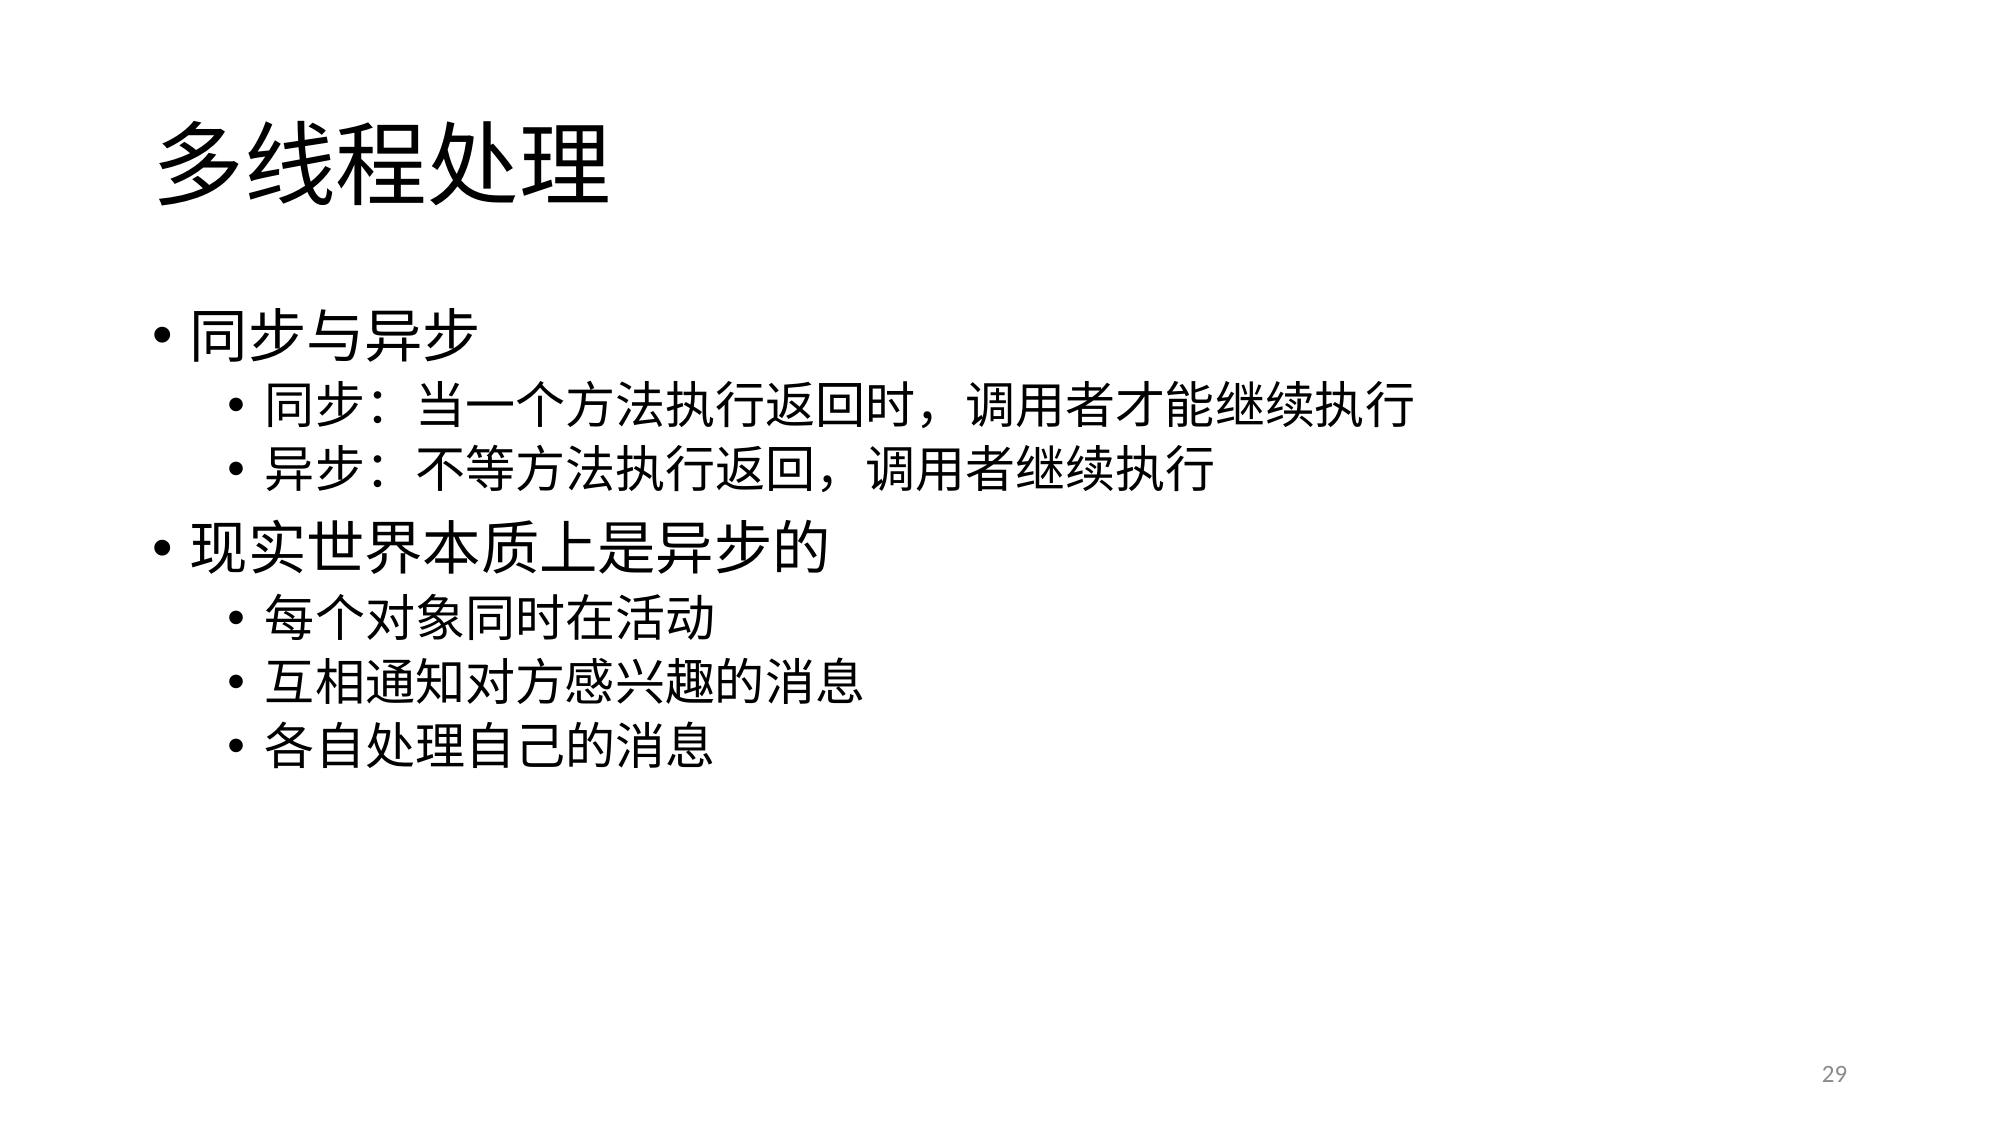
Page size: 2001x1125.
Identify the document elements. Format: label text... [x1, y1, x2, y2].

list 同步与异步 同步：当一个方法执行返回时，调用者才能继续执行 异步：不等方法执行返回，调用者继续执行 现实世界本质上是异步的 每个对象同时在活动 互相通知对方感兴趣的消息 各自处理自己的消息 [137, 299, 1863, 1014]
title 多线程处理 [137, 59, 1863, 278]
slide_number 29 [1412, 1042, 1863, 1103]
